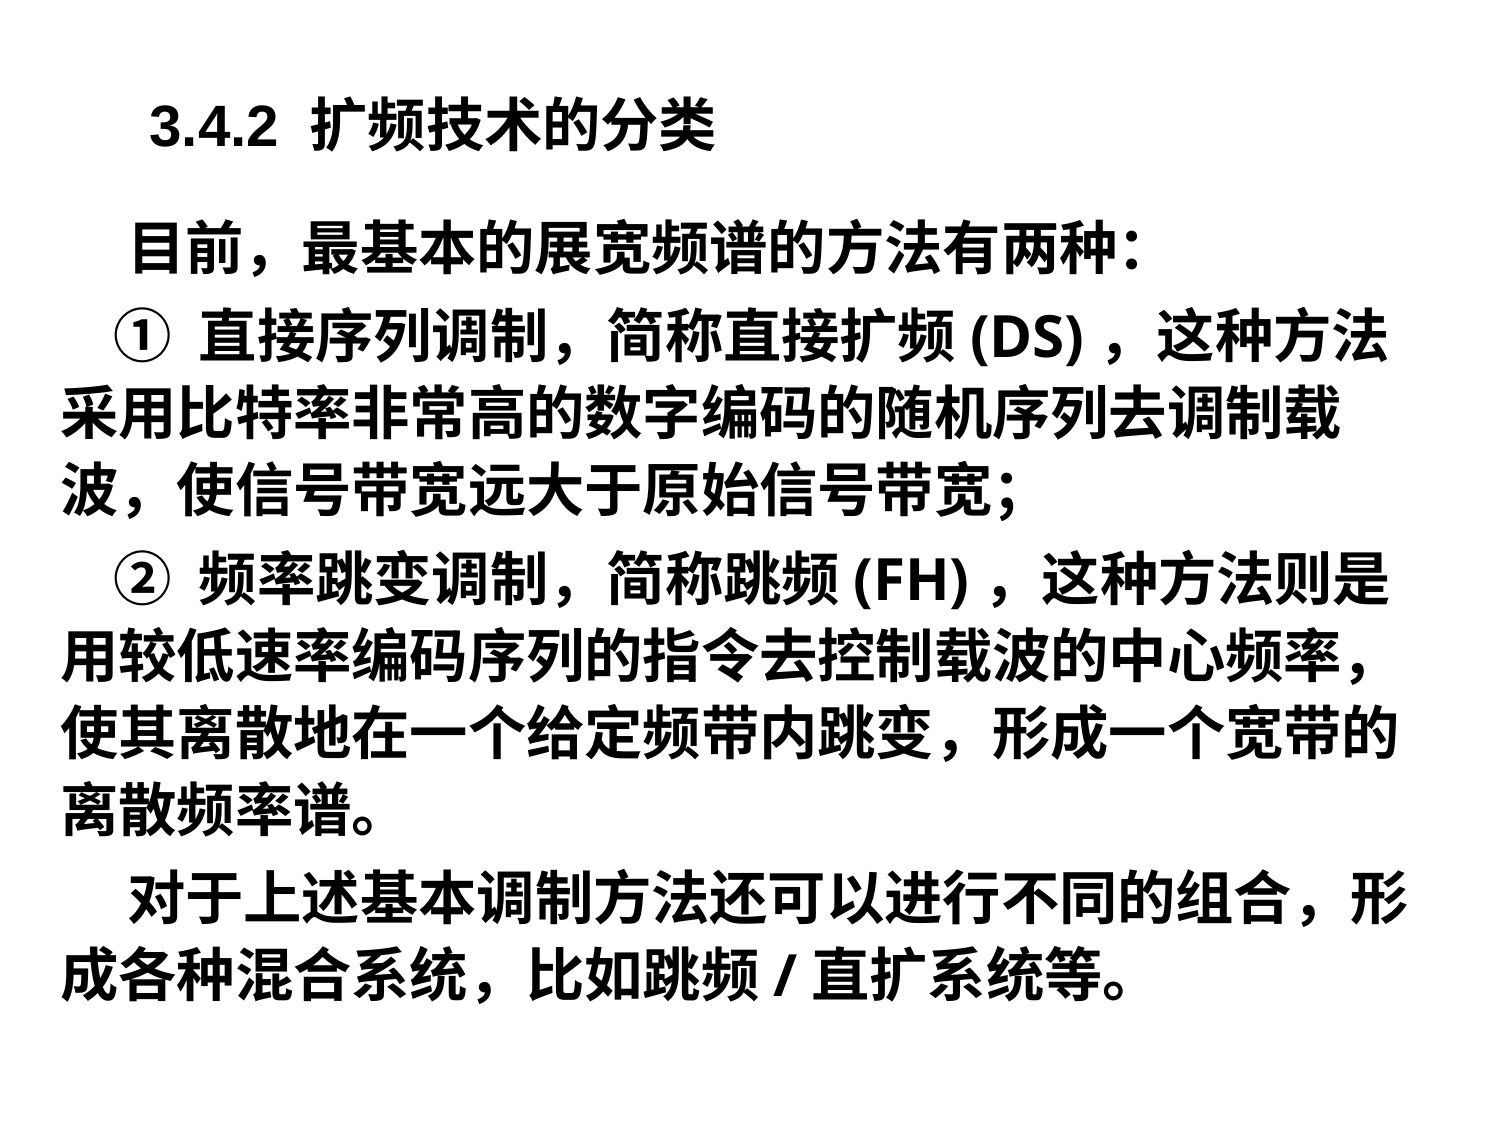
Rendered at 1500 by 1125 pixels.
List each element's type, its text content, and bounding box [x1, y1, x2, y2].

list 目前，最基本的展宽频谱的方法有两种： ① 直接序列调制，简称直接扩频(DS)，这种方法采用比特率非常高的数字编码的随机序列去调制载波，使信号带宽远大于原始信号带宽； ② 频率跳变调制，简称跳频(FH)，这种方法则是用较低速率编码序列的指令去控制载波的中心频率，使其离散地在一个给定频带内跳变，形成一个宽带的离散频率谱。 对于上述基本调制方法还可以进行不同的组合，形成各种混合系统，比如跳频/直扩系统等。 [0, 196, 1436, 1013]
title 3.4.2 扩频技术的分类 [134, 46, 1465, 200]
